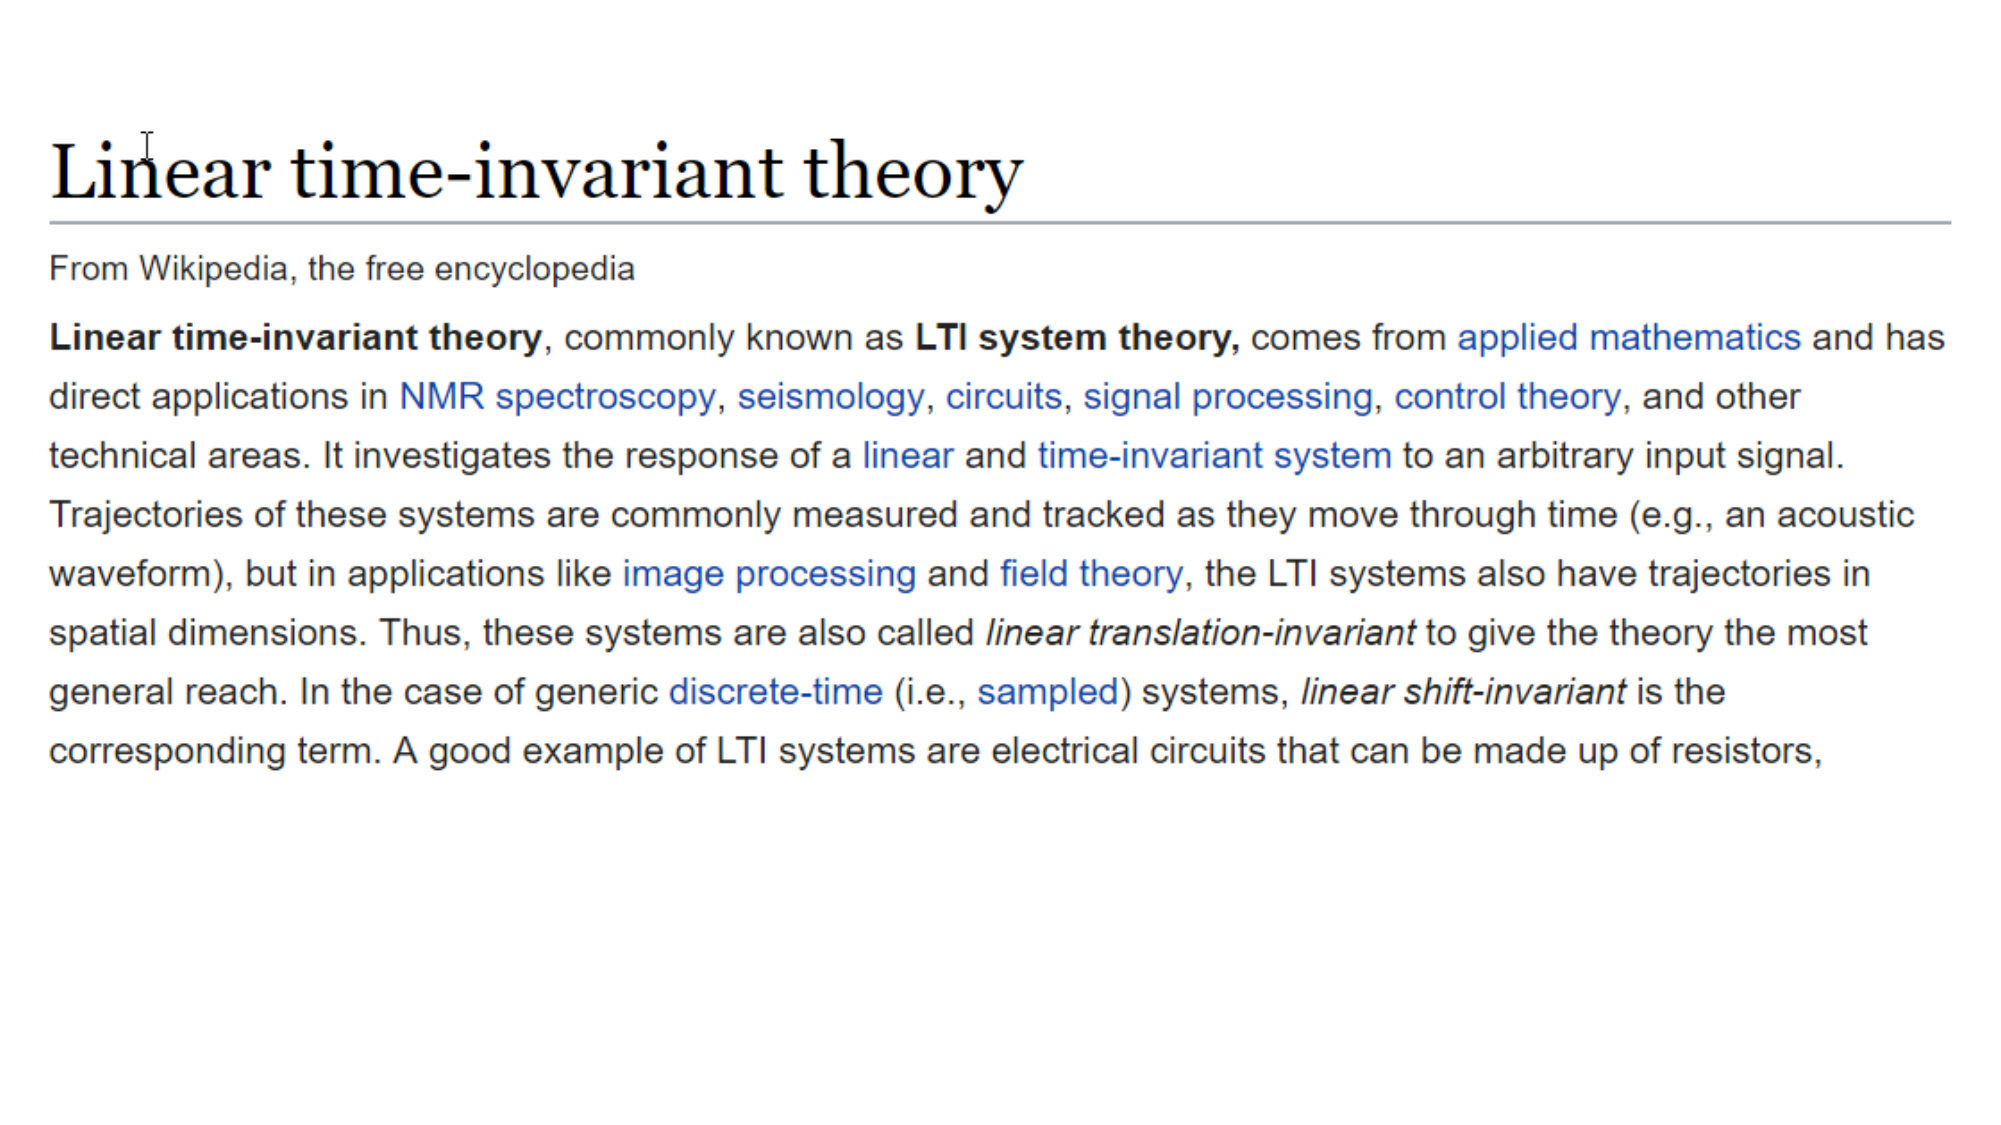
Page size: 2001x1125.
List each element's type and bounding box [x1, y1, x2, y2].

picture [25, 114, 1975, 785]
